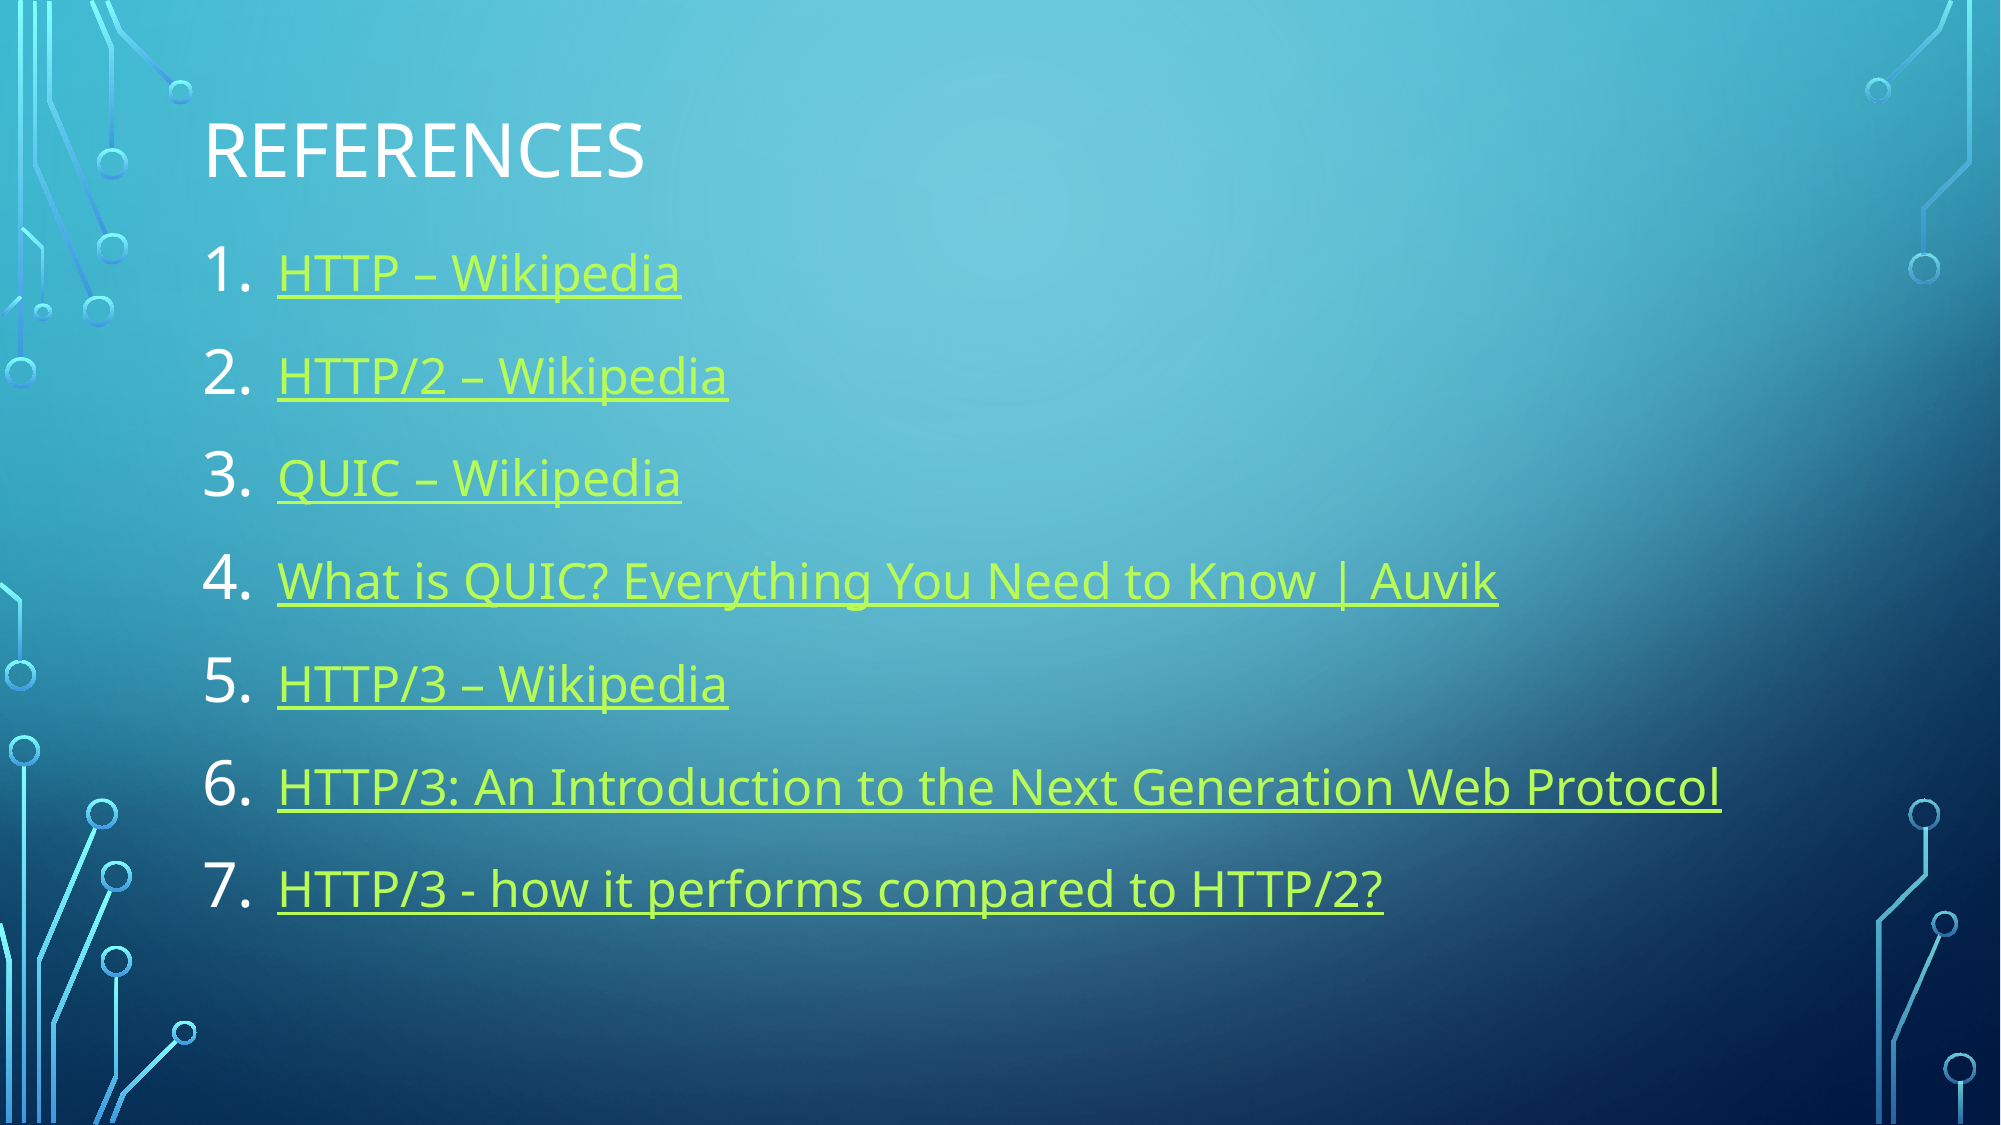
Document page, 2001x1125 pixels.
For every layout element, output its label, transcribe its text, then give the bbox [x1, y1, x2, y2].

title references [187, 101, 1813, 205]
list HTTP – Wikipedia HTTP/2 – Wikipedia QUIC – Wikipedia What is QUIC? Everything You Need to Know | Auvik HTTP/3 – Wikipedia HTTP/3: An Introduction to the Next Generation Web Protocol HTTP/3 - how it performs compared to HTTP/2? [187, 220, 1813, 950]
